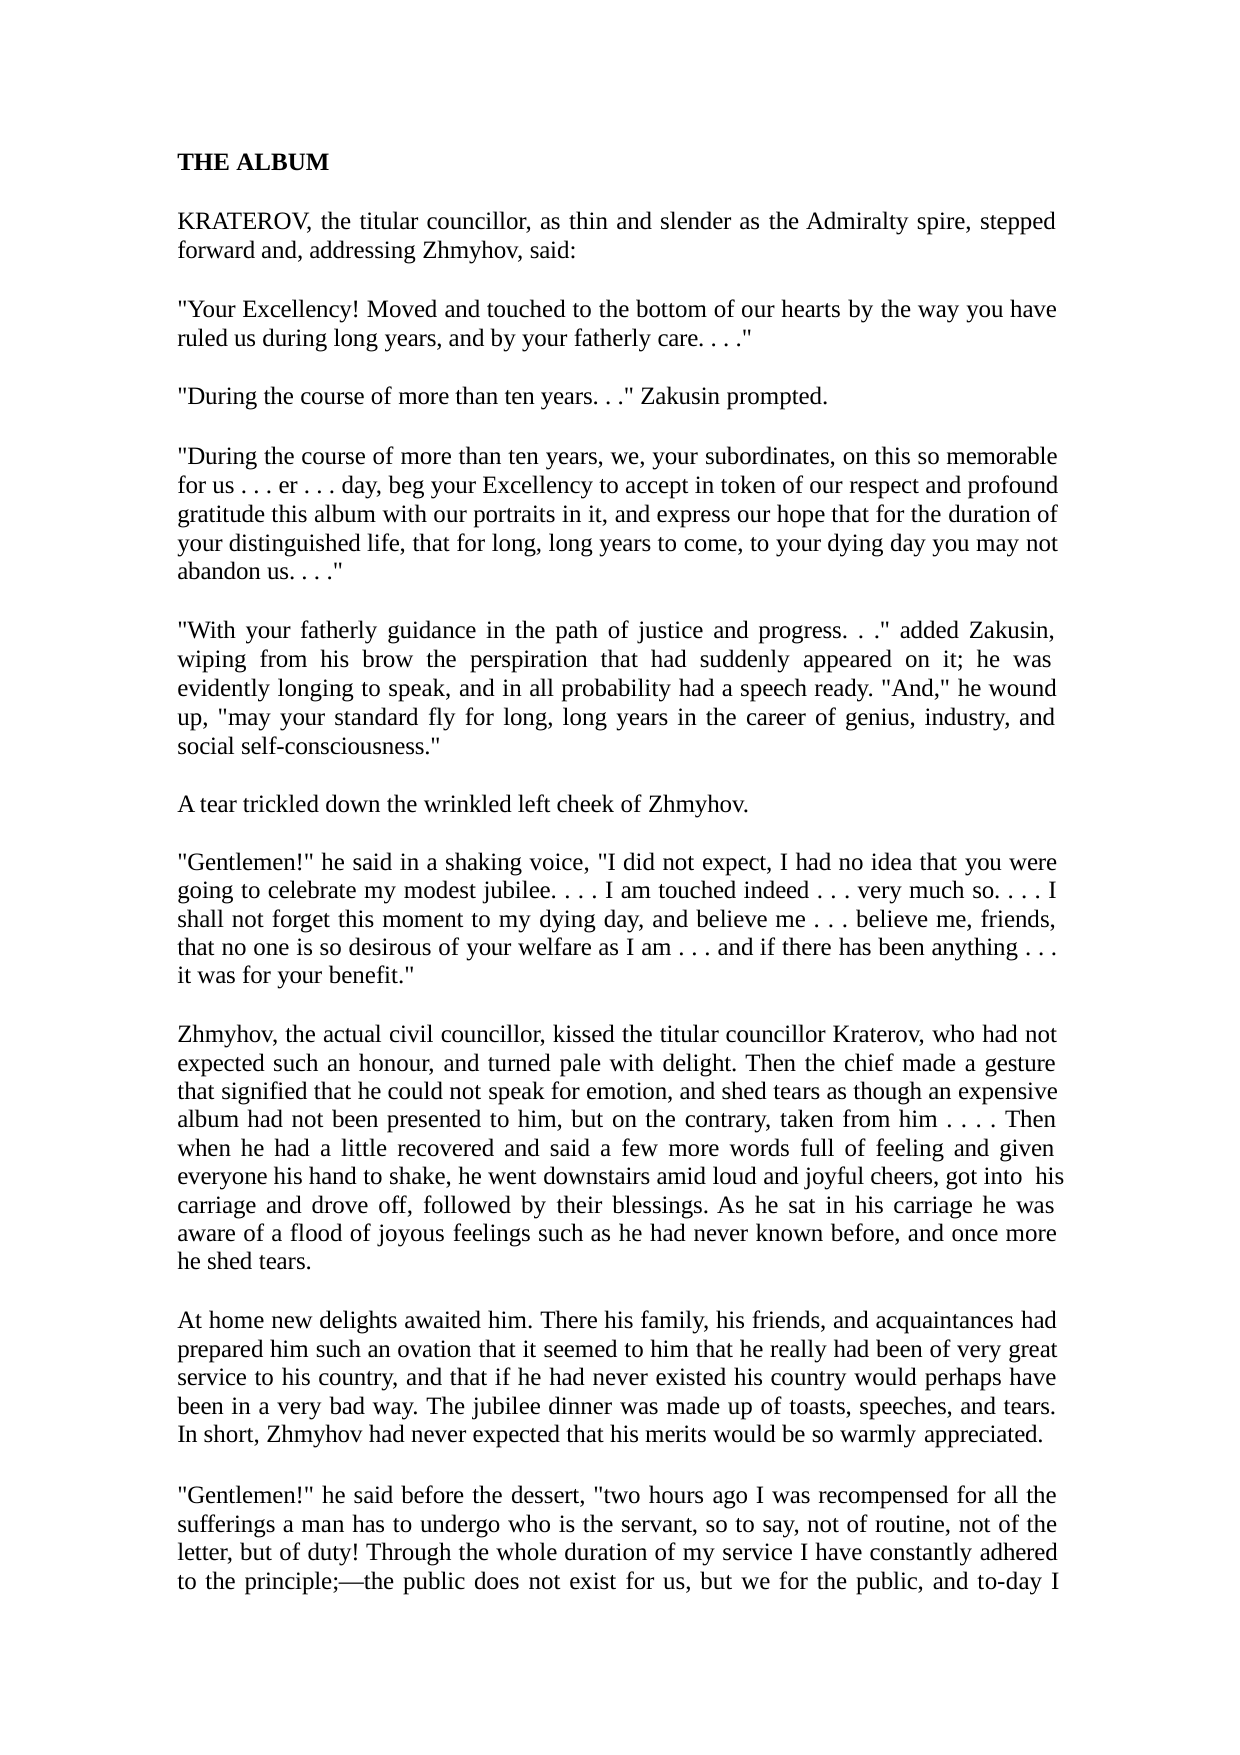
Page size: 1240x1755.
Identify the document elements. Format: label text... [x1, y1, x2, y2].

text_box THE ALBUM KRATEROV, the titular councillor, as thin and slender as the Admiralty spire, stepped forward and, addressing Zhmyhov, said: "Your Excellency! Moved and touched to the bottom of our hearts by the way you have ruled us during long years, and by your fatherly care. . . ." "During the course of more than ten years. . ." Zakusin prompted. "During the course of more than ten years, we, your subordinates, on this so memorable for us . . . er . . . day, beg your Excellency to accept in token of our respect and profound gratitude this album with our portraits in it, and express our hope that for the duration of your distinguished life, that for long, long years to come, to your dying day you may not abandon us. . . ." "With your fatherly guidance in the path of justice and progress. . ." added Zakusin, wiping from his brow the perspiration that had suddenly appeared on it; he was evidently longing to speak, and in all probability had a speech ready. "And," he wound up, "may your standard fly for long, long years in the career of genius, industry, and social self-consciousness." A tear trickled down the wrinkled left cheek of Zhmyhov. "Gentlemen!" he said in a shaking voice, "I did not expect, I had no idea that you were going to celebrate my modest jubilee. . . . I am touched indeed . . . very much so. . . . I shall not forget this moment to my dying day, and believe me . . . believe me, friends, that no one is so desirous of your welfare as I am . . . and if there has been anything . . . it was for your benefit." Zhmyhov, the actual civil councillor, kissed the titular councillor Kraterov, who had not expected such an honour, and turned pale with delight. Then the chief made a gesture that signified that he could not speak for emotion, and shed tears as though an expensive album had not been presented to him, but on the contrary, taken from him . . . . Then when he had a little recovered and said a few more words full of feeling and given everyone his hand to shake, he went downstairs amid loud and joyful cheers, got into his carriage and drove off, followed by their blessings. As he sat in his carriage he was aware of a flood of joyous feelings such as he had never known before, and once more he shed tears. At home new delights awaited him. There his family, his friends, and acquaintances had prepared him such an ovation that it seemed to him that he really had been of very great service to his country, and that if he had never existed his country would perhaps have been in a very bad way. The jubilee dinner was made up of toasts, speeches, and tears. In short, Zhmyhov had never expected that his merits would be so warmly appreciated. "Gentlemen!" he said before the dessert, "two hours ago I was recompensed for all the sufferings a man has to undergo who is the servant, so to say, not of routine, not of the letter, but of duty! Through the whole duration of my service I have constantly adhered to the principle;—the public does not exist for us, but we for the public, and to-day I [175, 143, 1066, 1595]
